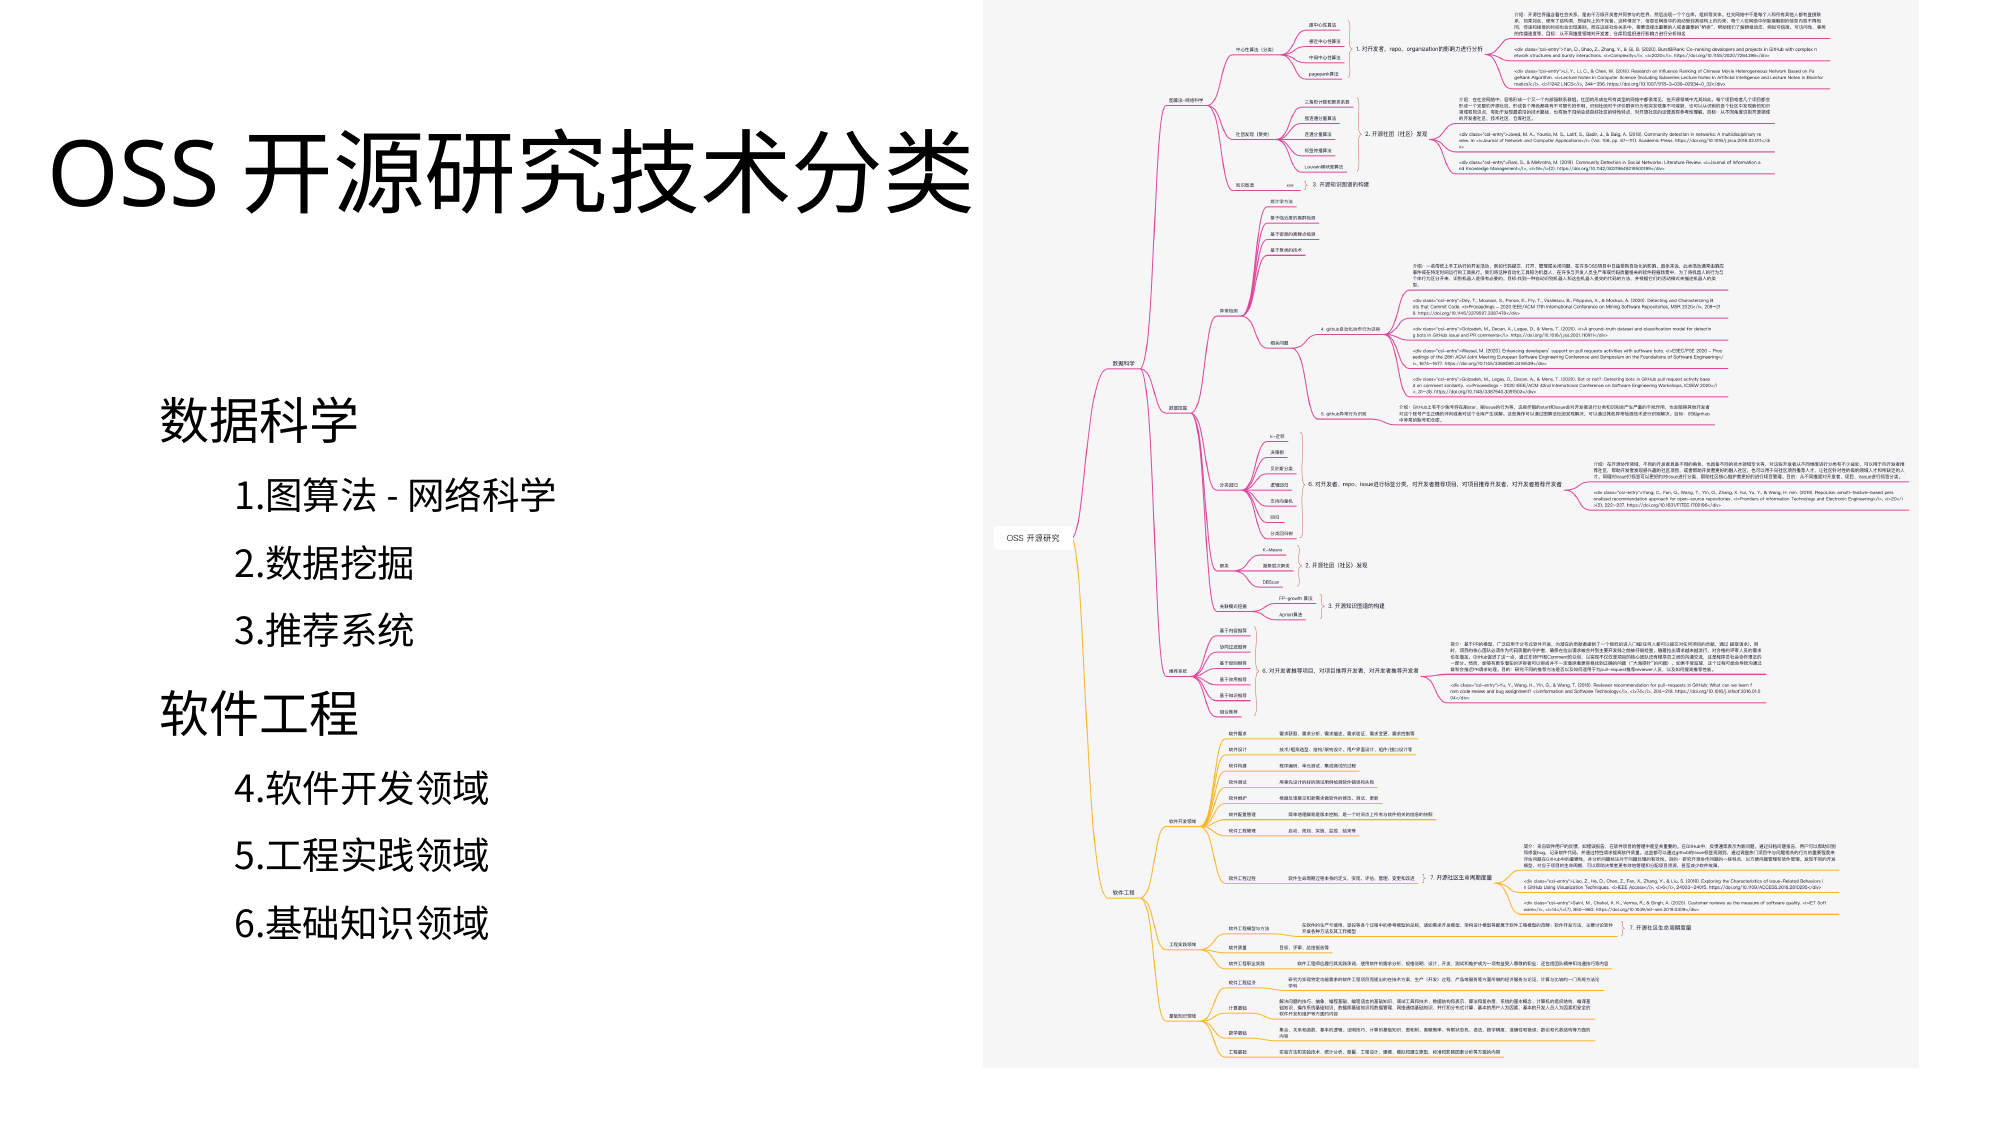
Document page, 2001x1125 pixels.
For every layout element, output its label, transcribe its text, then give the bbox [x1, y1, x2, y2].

picture [983, 0, 1919, 1068]
title OSS开源研究技术分类 [32, 76, 983, 278]
text_box 数据科学 图算法-网络科学 数据挖掘 推荐系统 软件工程 软件开发领域 工程实践领域 基础知识领域 [50, 352, 945, 952]
